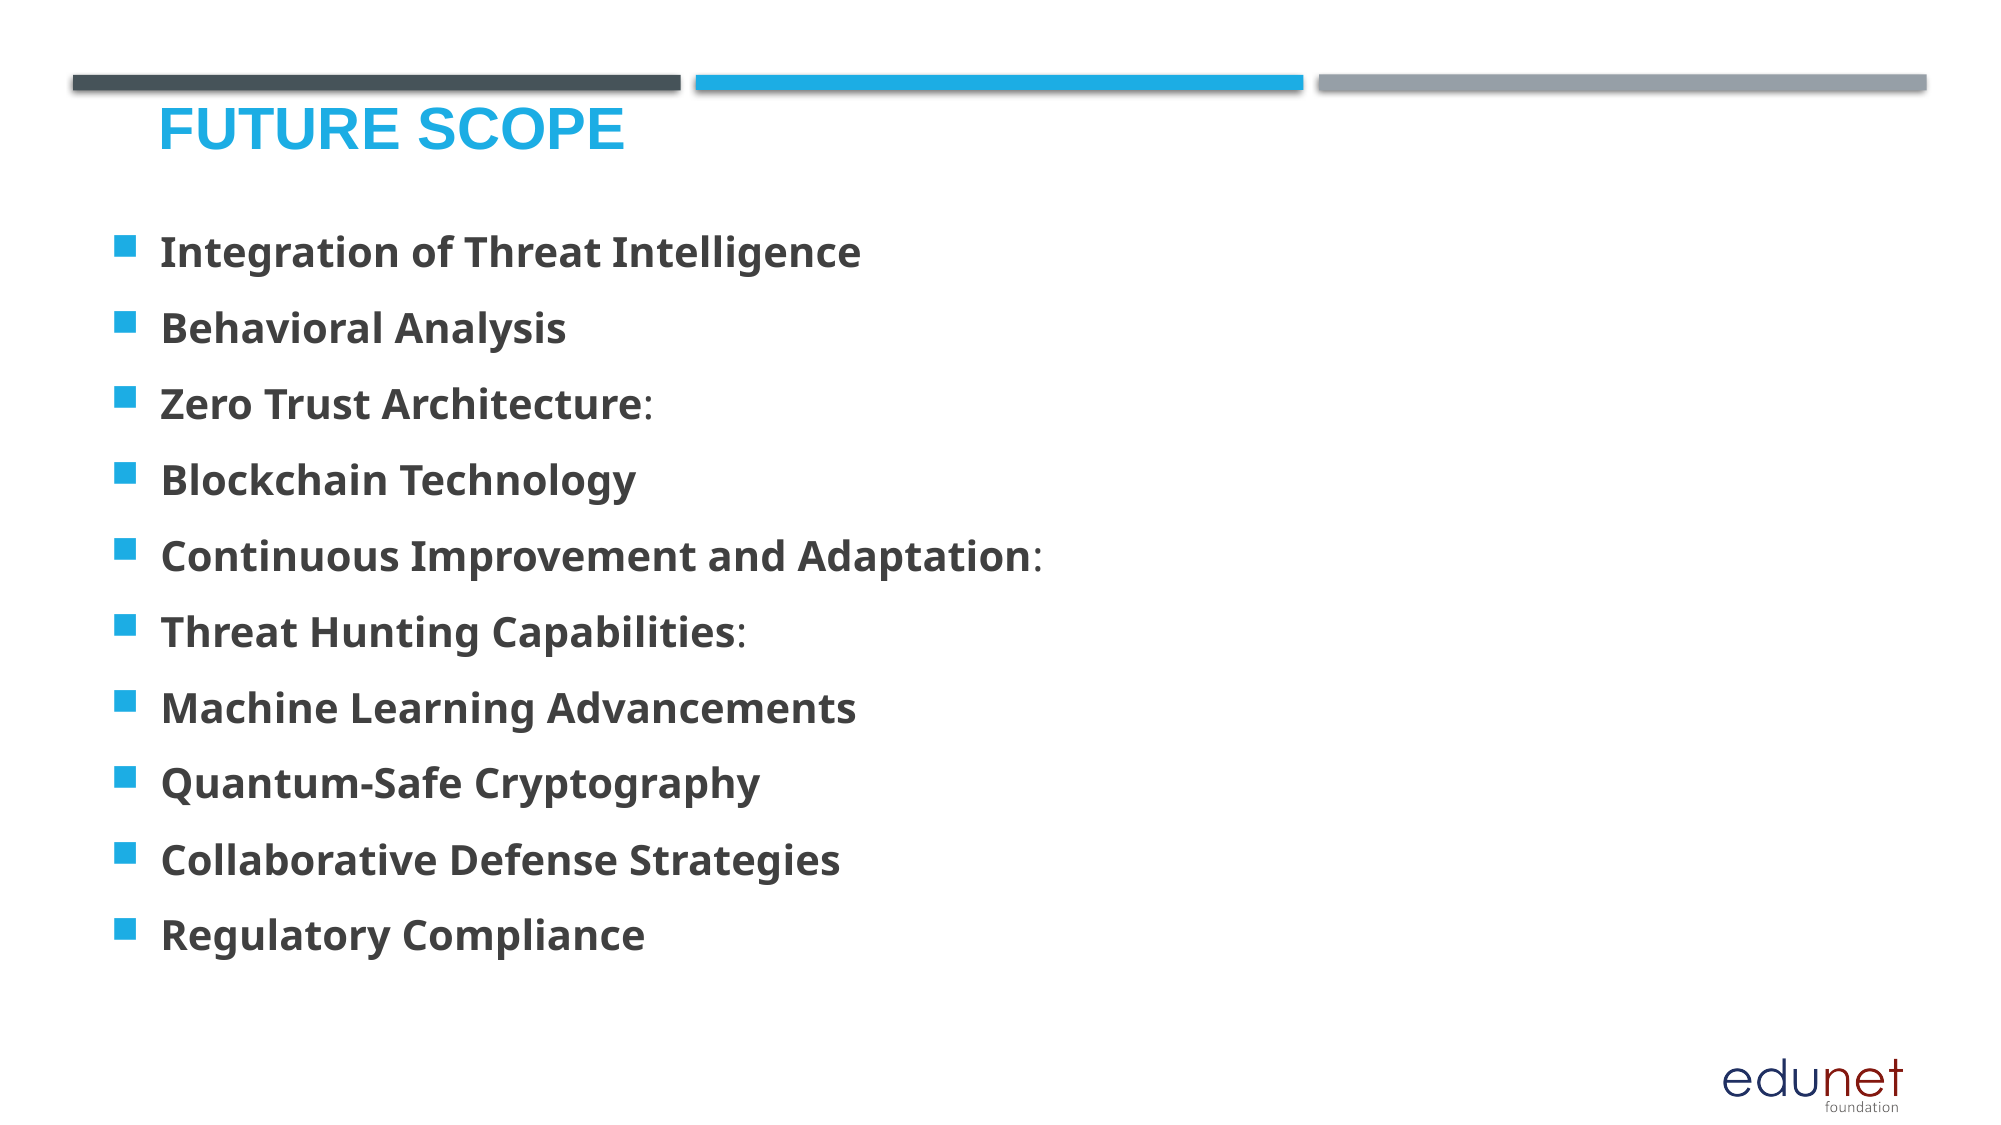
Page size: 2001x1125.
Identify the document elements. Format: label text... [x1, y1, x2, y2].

text_box Future scope [143, 82, 1954, 170]
list Integration of Threat Intelligence Behavioral Analysis Zero Trust Architecture: Blockchain Technology Continuous Improvement and Adaptation: Threat Hunting Capabilities: Machine Learning Advancements Quantum-Safe Cryptography Collaborative Defense Strategies Regulatory Compliance [95, 213, 1905, 981]
picture [1719, 1056, 1905, 1116]
